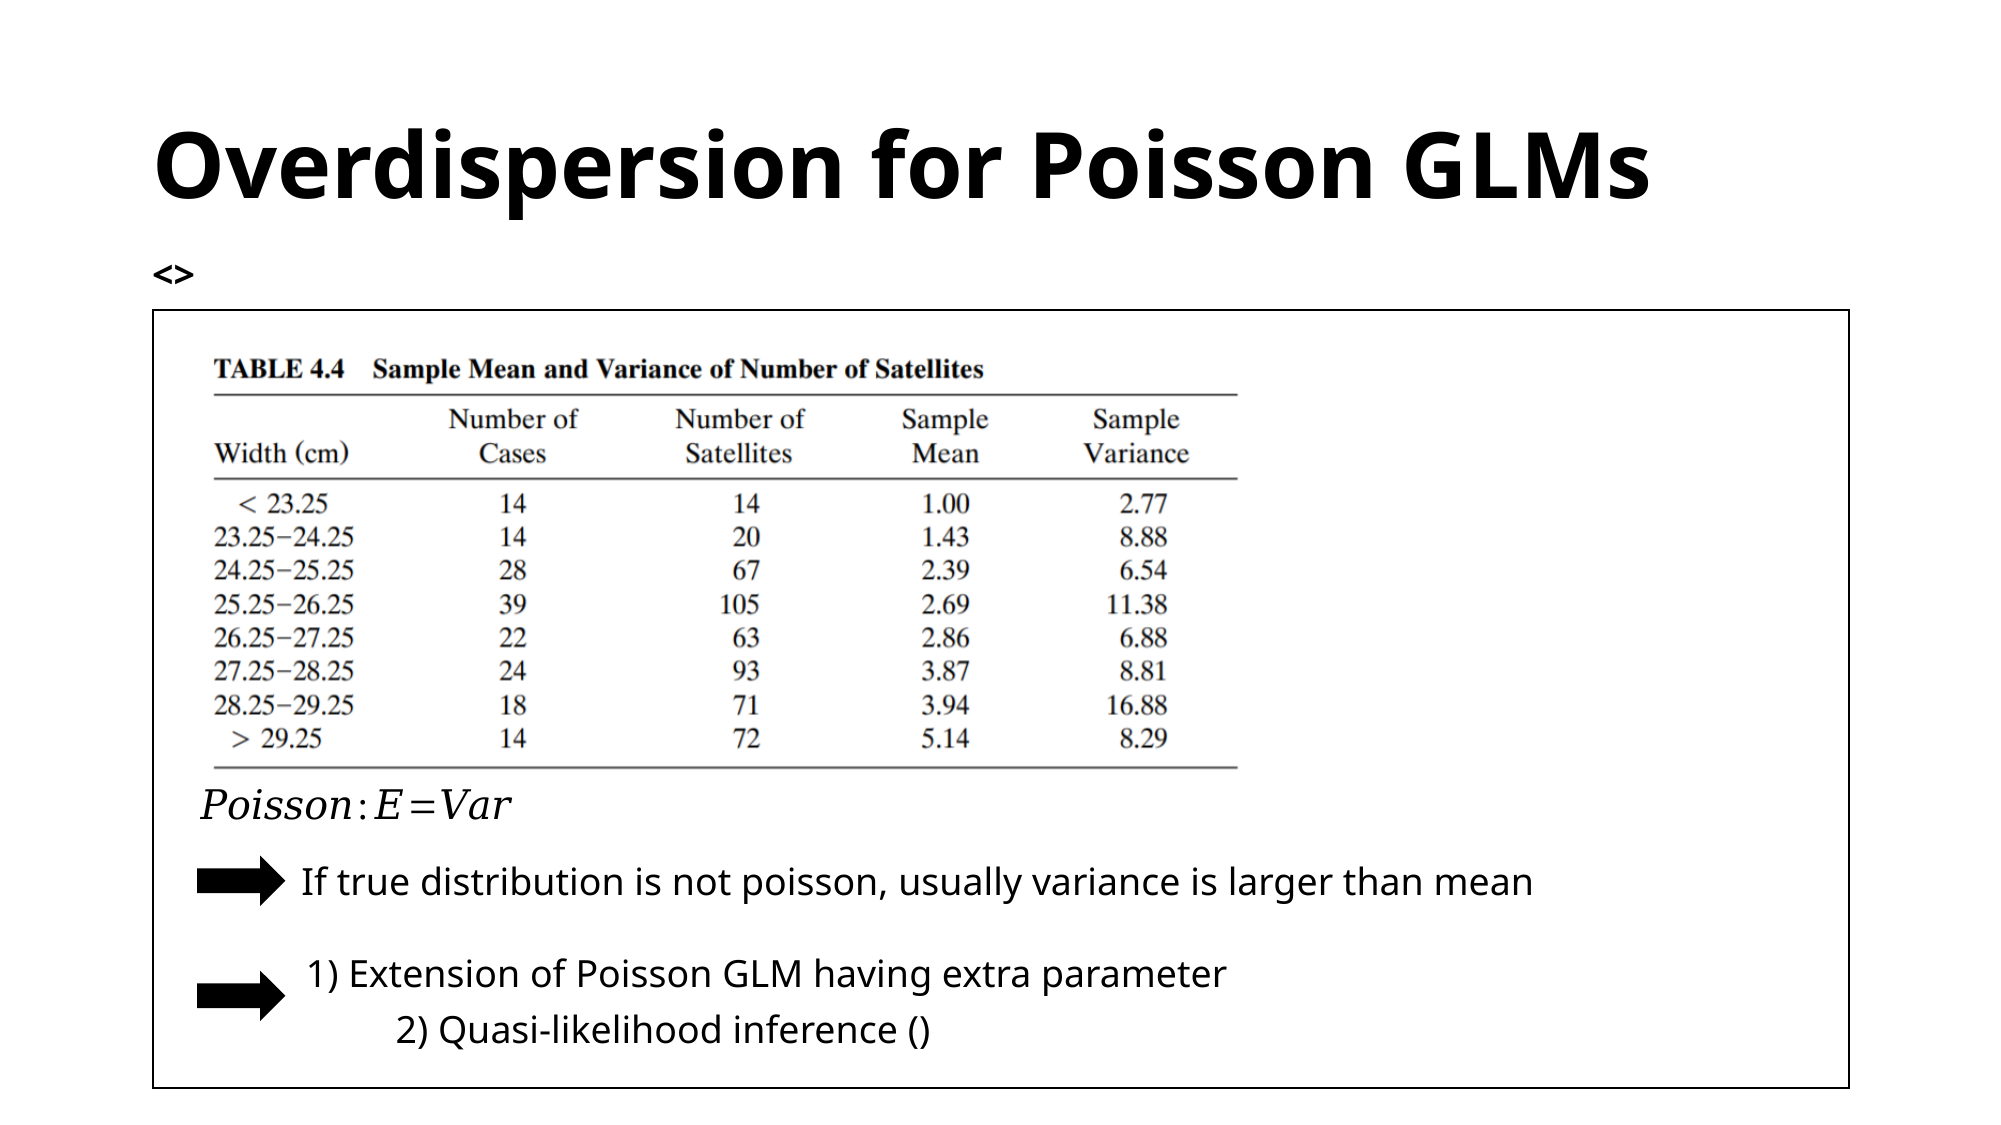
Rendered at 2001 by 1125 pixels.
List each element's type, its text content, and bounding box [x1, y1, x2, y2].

title Overdispersion for Poisson GLMs [137, 59, 1863, 278]
text_box [152, 309, 1850, 1089]
text_box [197, 855, 286, 907]
text_box [197, 970, 286, 1022]
picture [181, 337, 1260, 806]
text_box If true distribution is not poisson, usually variance is larger than mean [301, 858, 1555, 904]
text_box 1) Extension of Poisson GLM having extra parameter [305, 950, 1228, 996]
